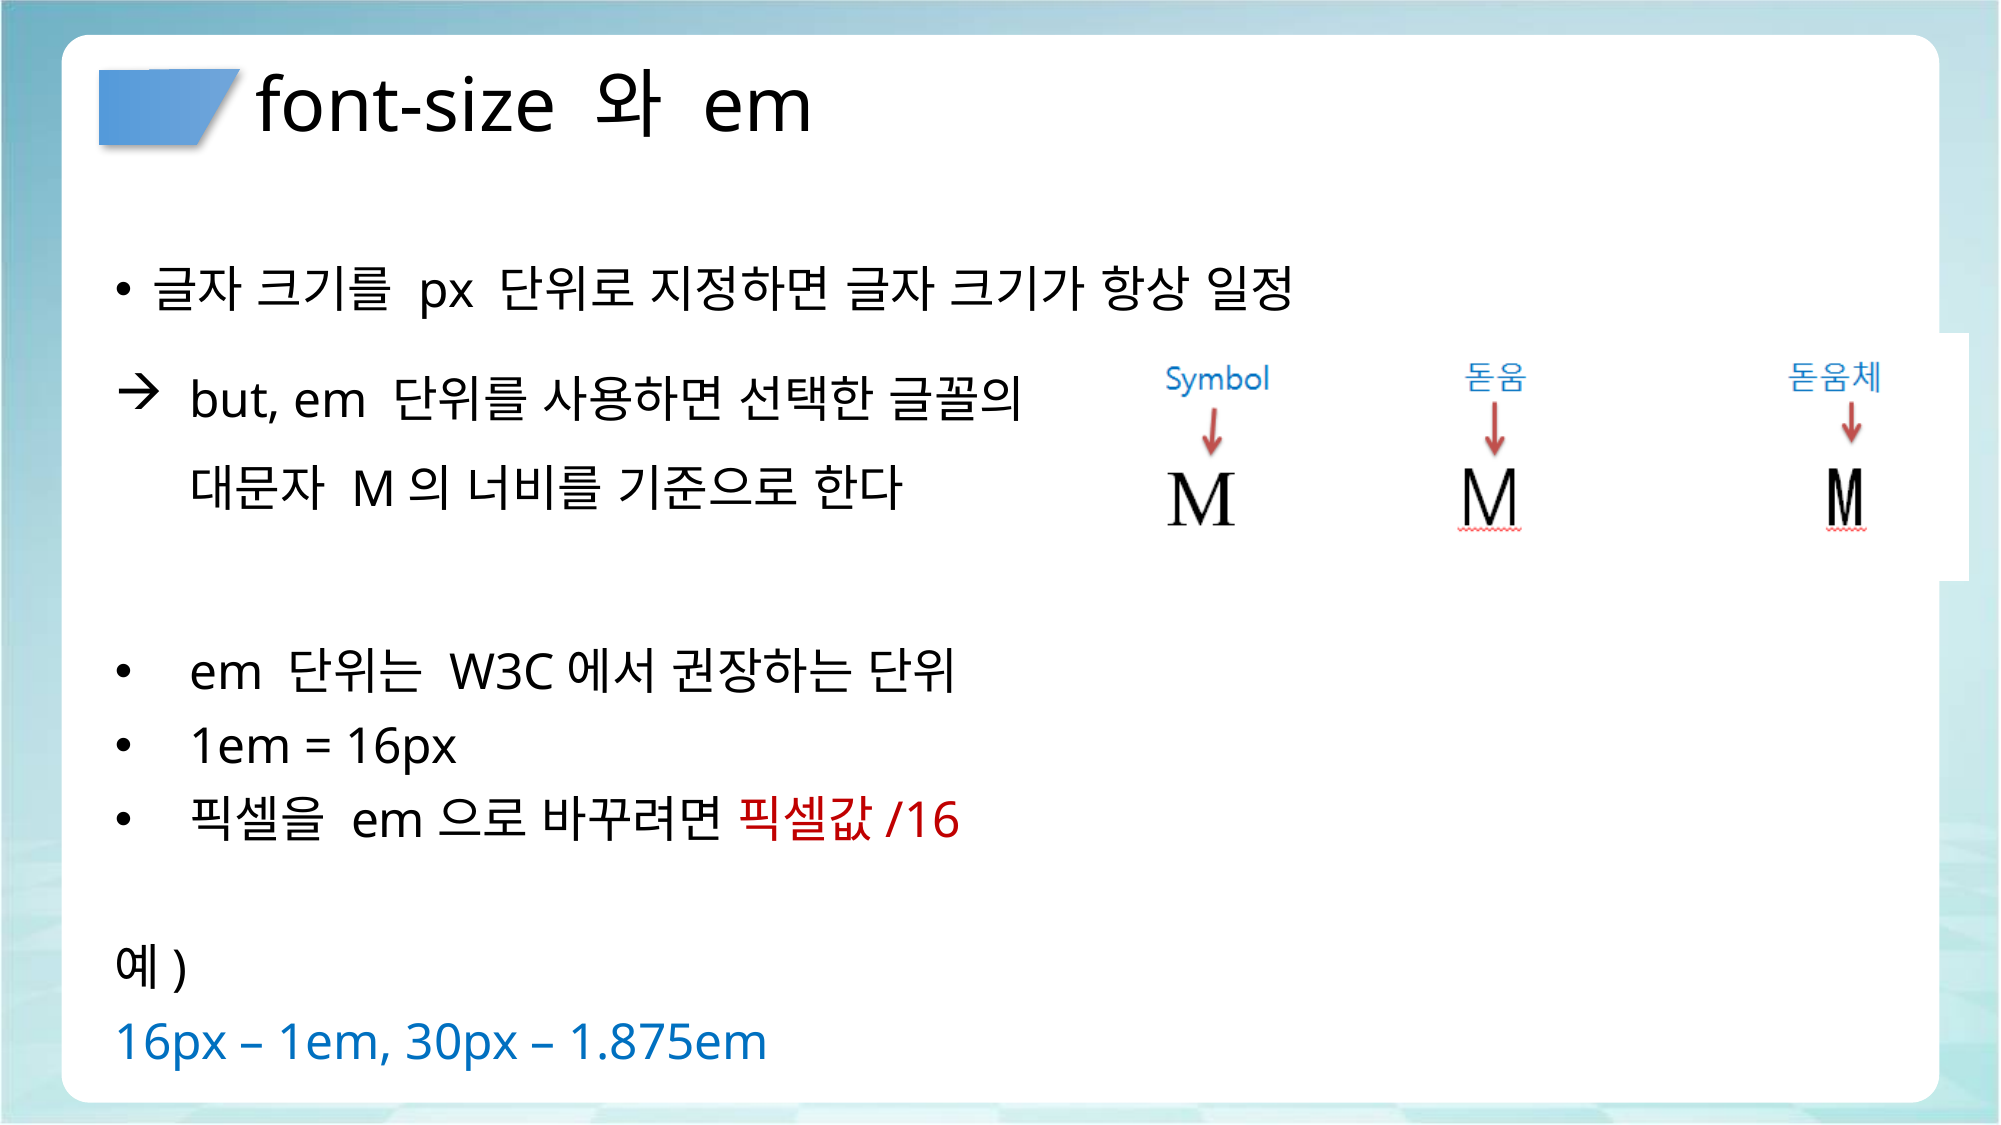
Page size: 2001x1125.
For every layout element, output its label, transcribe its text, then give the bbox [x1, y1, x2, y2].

picture [0, 0, 2001, 1125]
text_box 글자 크기를 px 단위로 지정하면 글자 크기가 항상 일정 but, em 단위를 사용하면 선택한 글꼴의 대문자 M의 너비를 기준으로 한다 em 단위는 W3C에서 권장하는 단위 1em = 16px 픽셀을 em으로 바꾸려면 픽셀값/16 예) 16px – 1em, 30px – 1.875em [100, 221, 1765, 1086]
title font-size 와 em [240, 49, 1809, 165]
